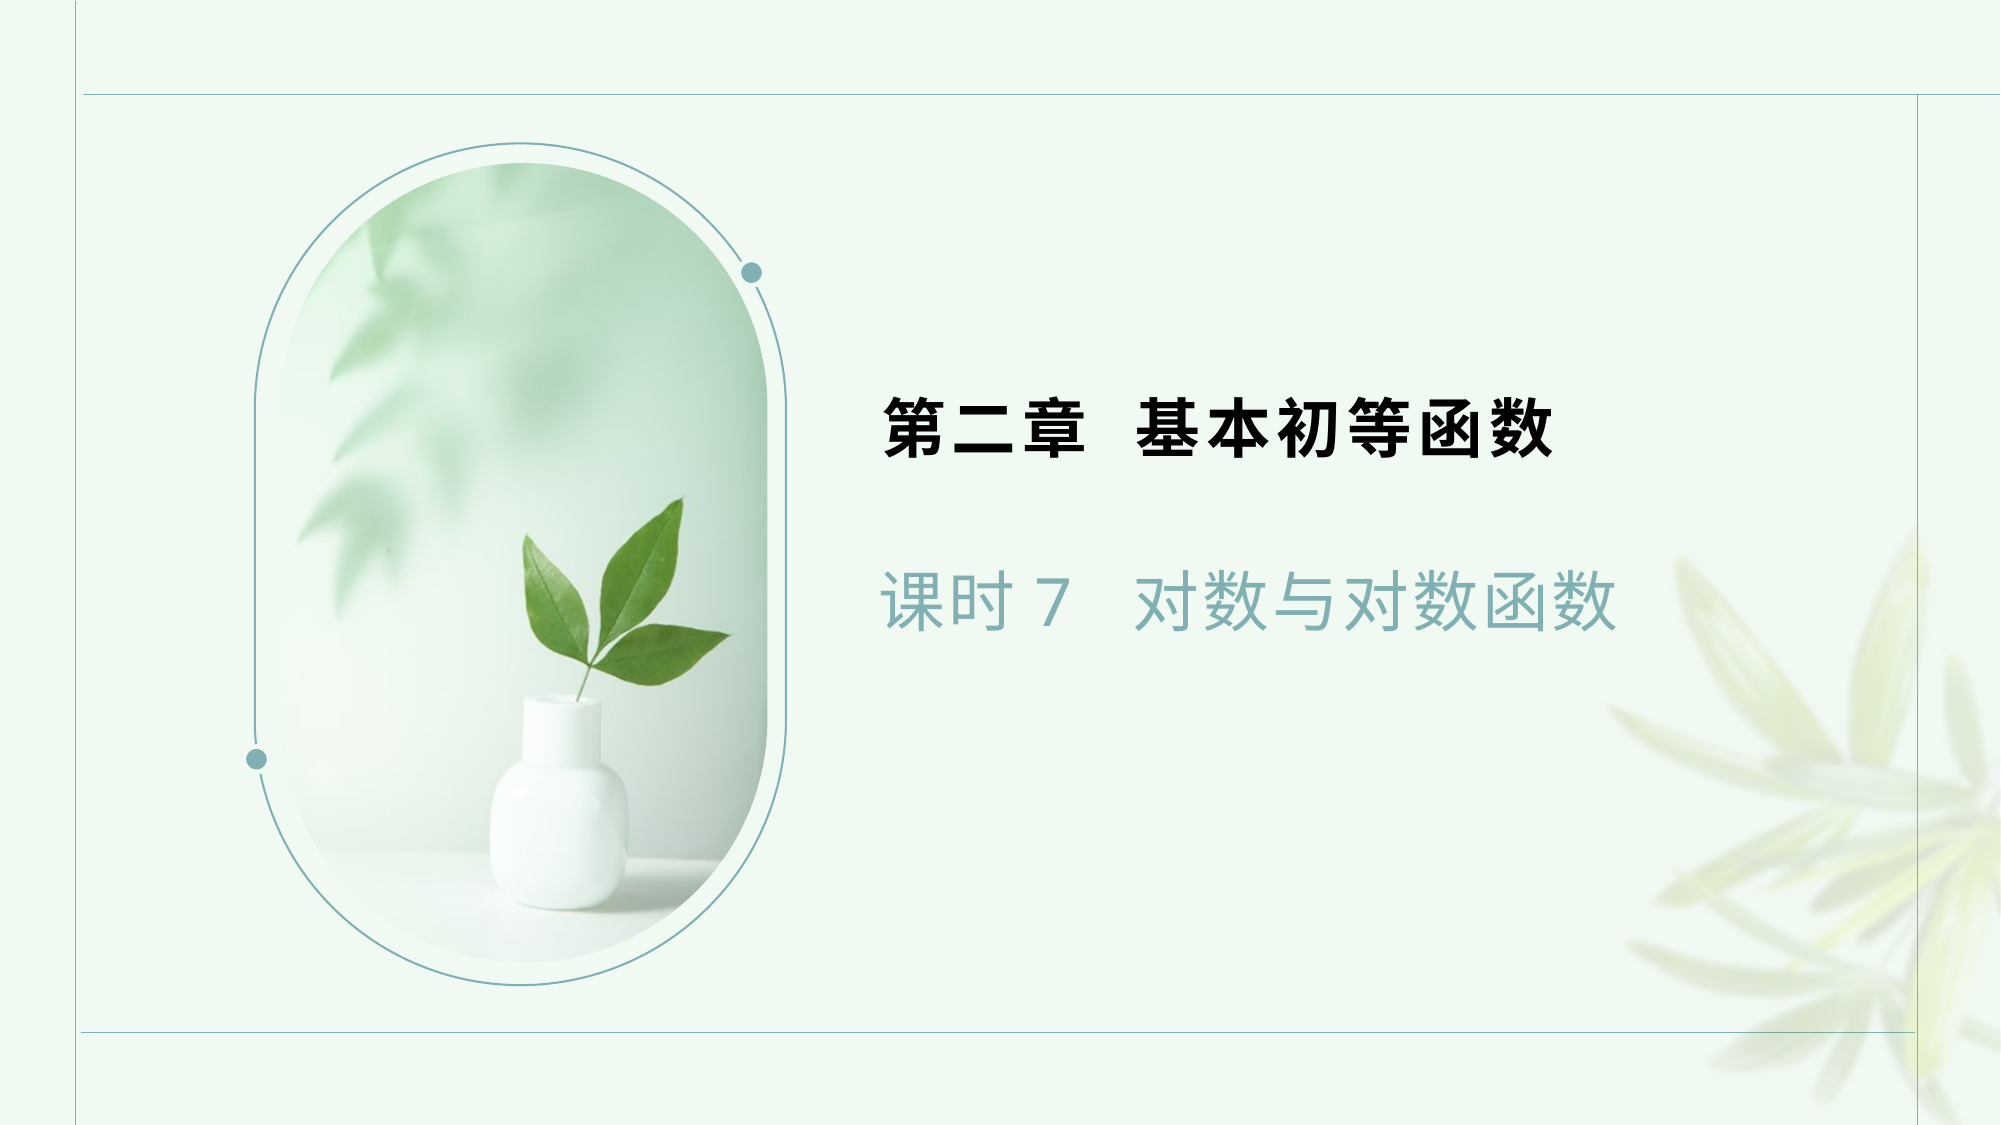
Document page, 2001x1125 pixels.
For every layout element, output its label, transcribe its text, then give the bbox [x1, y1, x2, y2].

list 第二章 基本初等函数 [881, 382, 1909, 472]
picture [280, 163, 768, 963]
list 课时7 对数与对数函数 [879, 519, 1864, 730]
